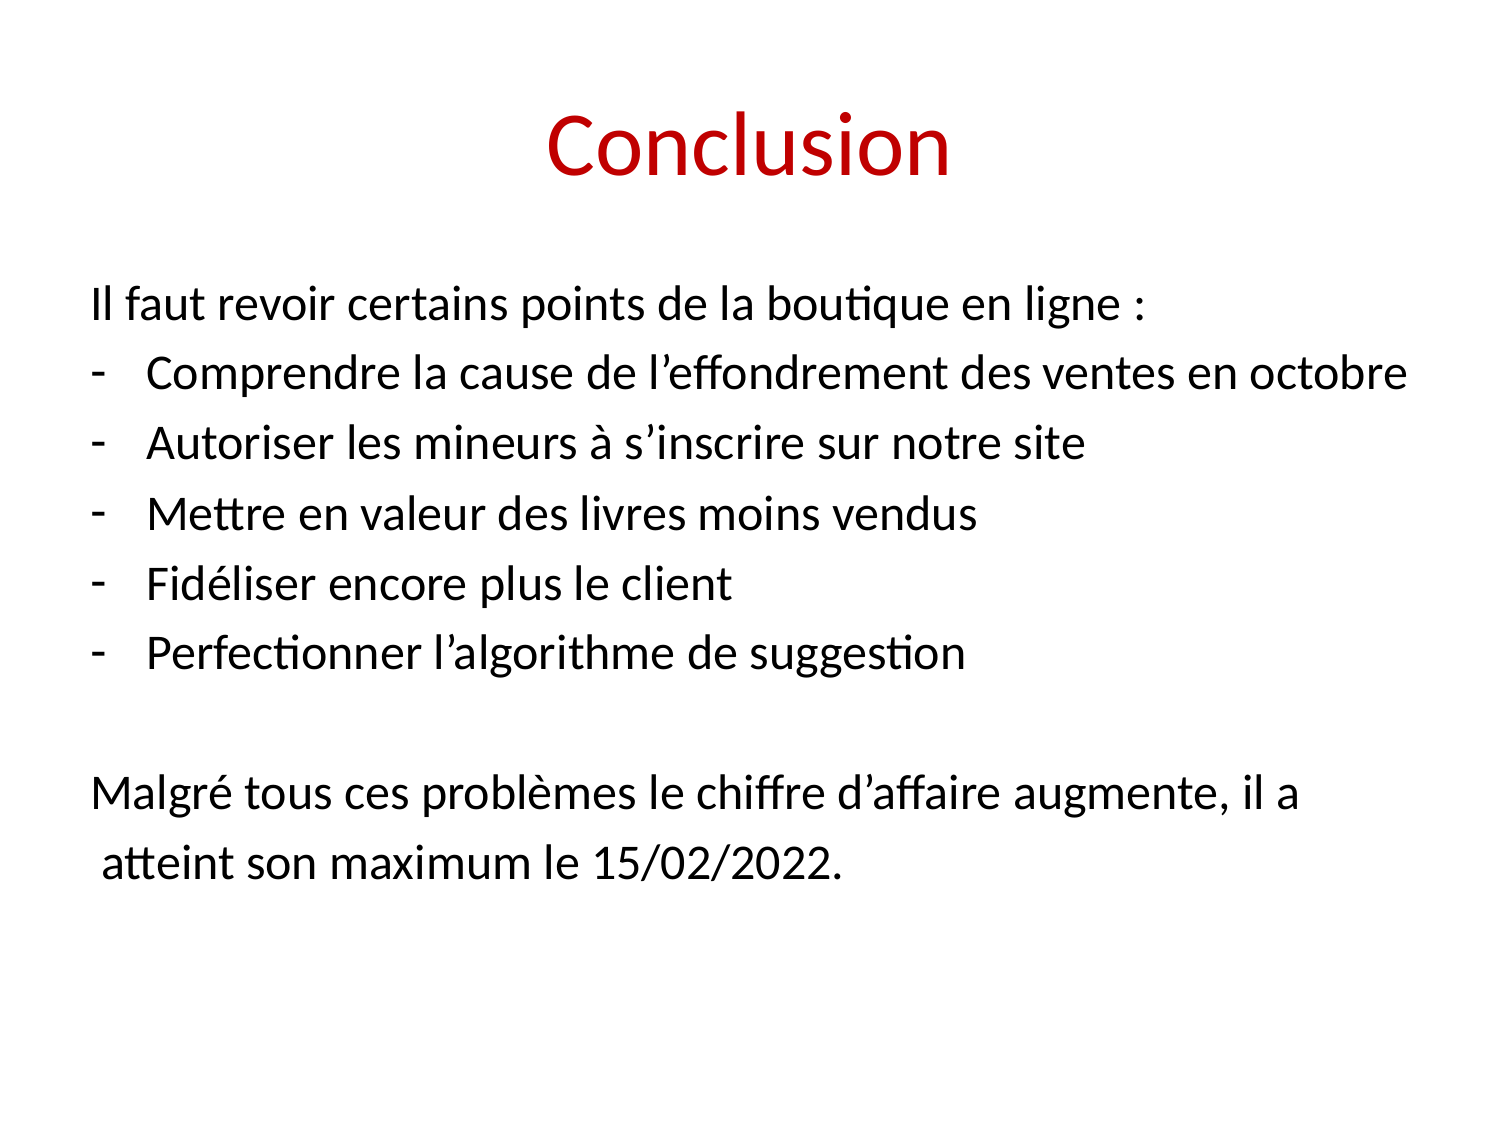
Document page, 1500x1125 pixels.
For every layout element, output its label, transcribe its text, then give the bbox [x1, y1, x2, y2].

title Conclusion [75, 45, 1425, 233]
list Il faut revoir certains points de la boutique en ligne : Comprendre la cause de l’effondrement des ventes en octobre Autoriser les mineurs à s’inscrire sur notre site Mettre en valeur des livres moins vendus Fidéliser encore plus le client Perfectionner l’algorithme de suggestion Malgré tous ces problèmes le chiffre d’affaire augmente, il a atteint son maximum le 15/02/2022. [75, 262, 1425, 1005]
